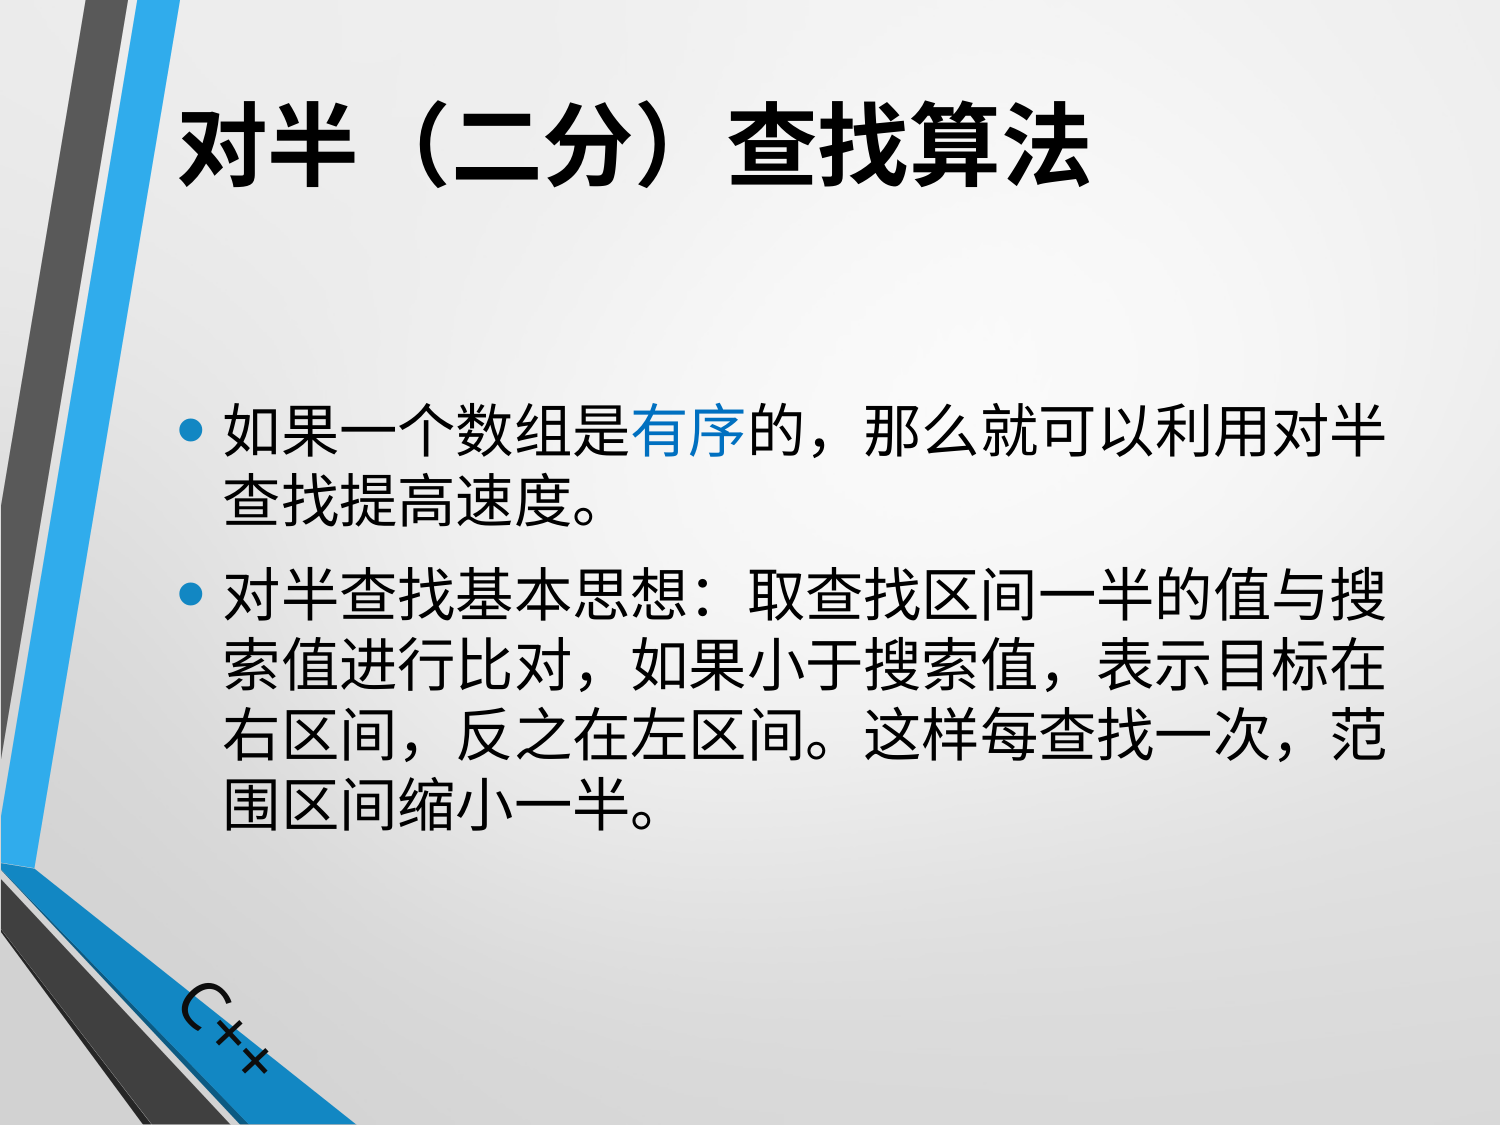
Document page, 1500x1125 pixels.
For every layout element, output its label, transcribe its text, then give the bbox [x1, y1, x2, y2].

list 如果一个数组是有序的，那么就可以利用对半查找提高速度。 对半查找基本思想：取查找区间一半的值与搜索值进行比对，如果小于搜索值，表示目标在右区间，反之在左区间。这样每查找一次，范围区间缩小一半。 [161, 275, 1425, 1053]
picture [0, 0, 358, 1125]
title 对半（二分）查找算法 [161, 43, 1425, 242]
